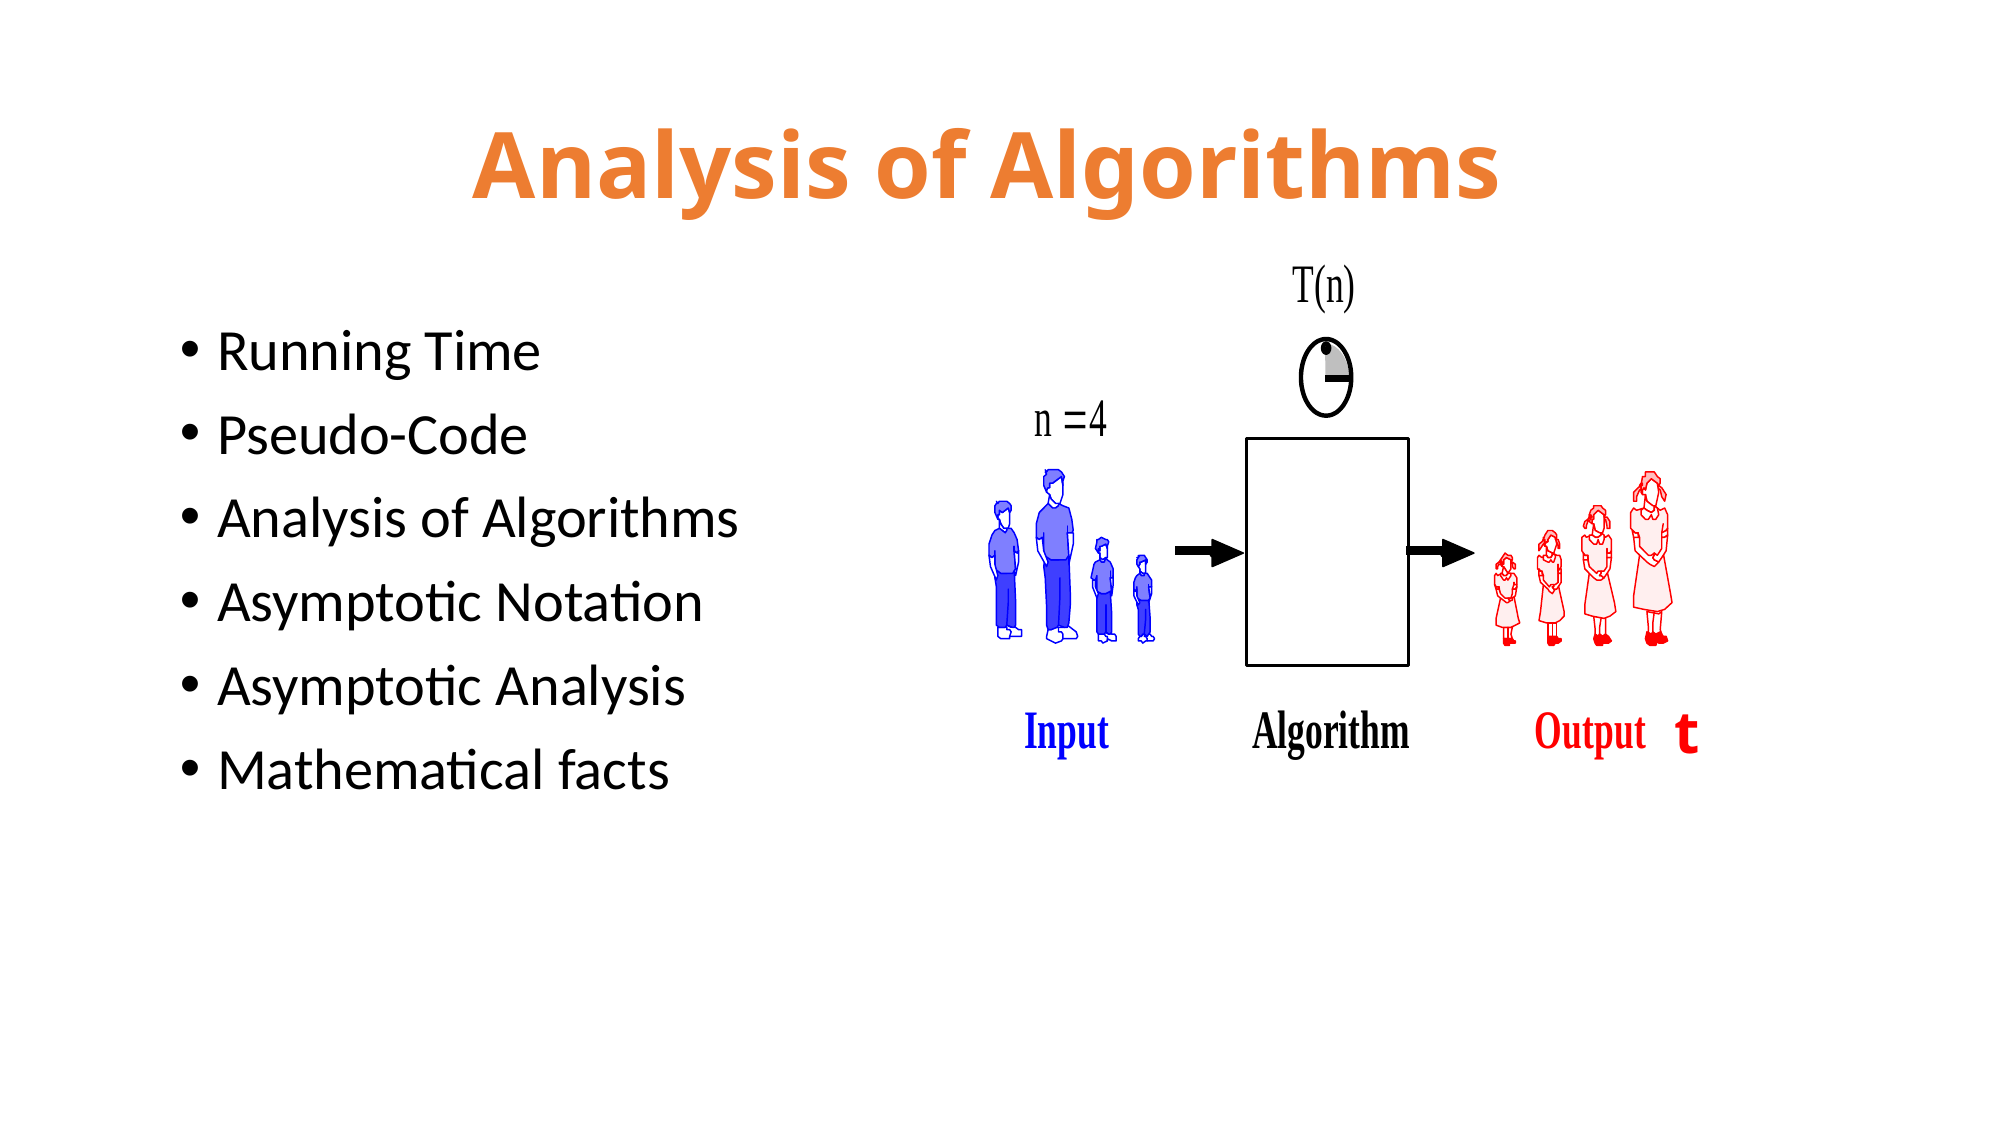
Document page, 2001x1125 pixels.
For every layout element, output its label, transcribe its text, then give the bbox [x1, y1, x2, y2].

text_box t [1660, 687, 1715, 773]
list Running Time Pseudo-Code Analysis of Algorithms Asymptotic Notation Asymptotic Analysis Mathematical facts [164, 312, 900, 988]
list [987, 262, 1675, 763]
title Analysis of Algorithms [350, 75, 1625, 263]
